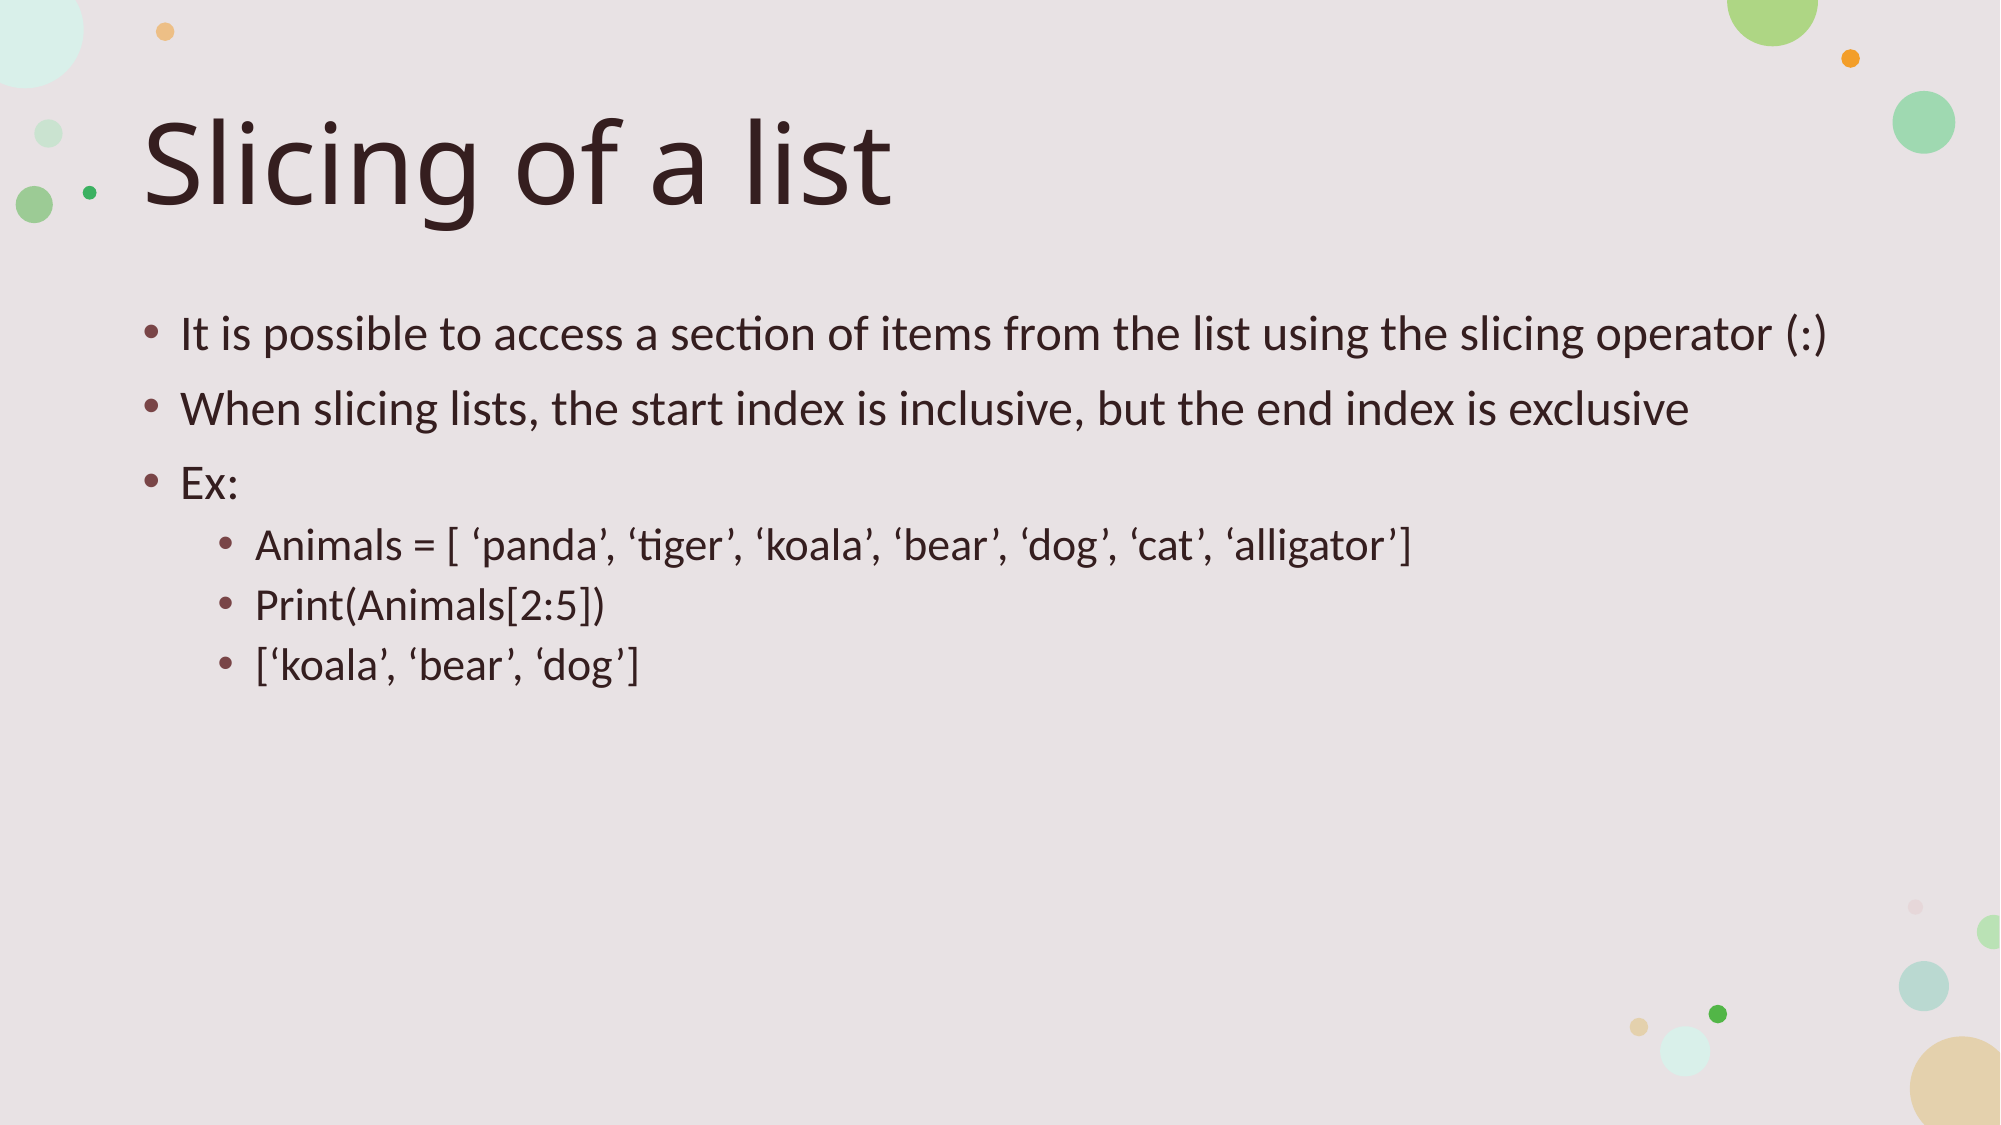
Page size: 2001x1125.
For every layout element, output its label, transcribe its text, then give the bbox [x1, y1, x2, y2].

list It is possible to access a section of items from the list using the slicing operator (:) When slicing lists, the start index is inclusive, but the end index is exclusive Ex: Animals = [ ‘panda’, ‘tiger’, ‘koala’, ‘bear’, ‘dog’, ‘cat’, ‘alligator’] Print(Animals[2:5]) [‘koala’, ‘bear’, ‘dog’] [127, 299, 1877, 1014]
title Slicing of a list [127, 59, 1877, 278]
